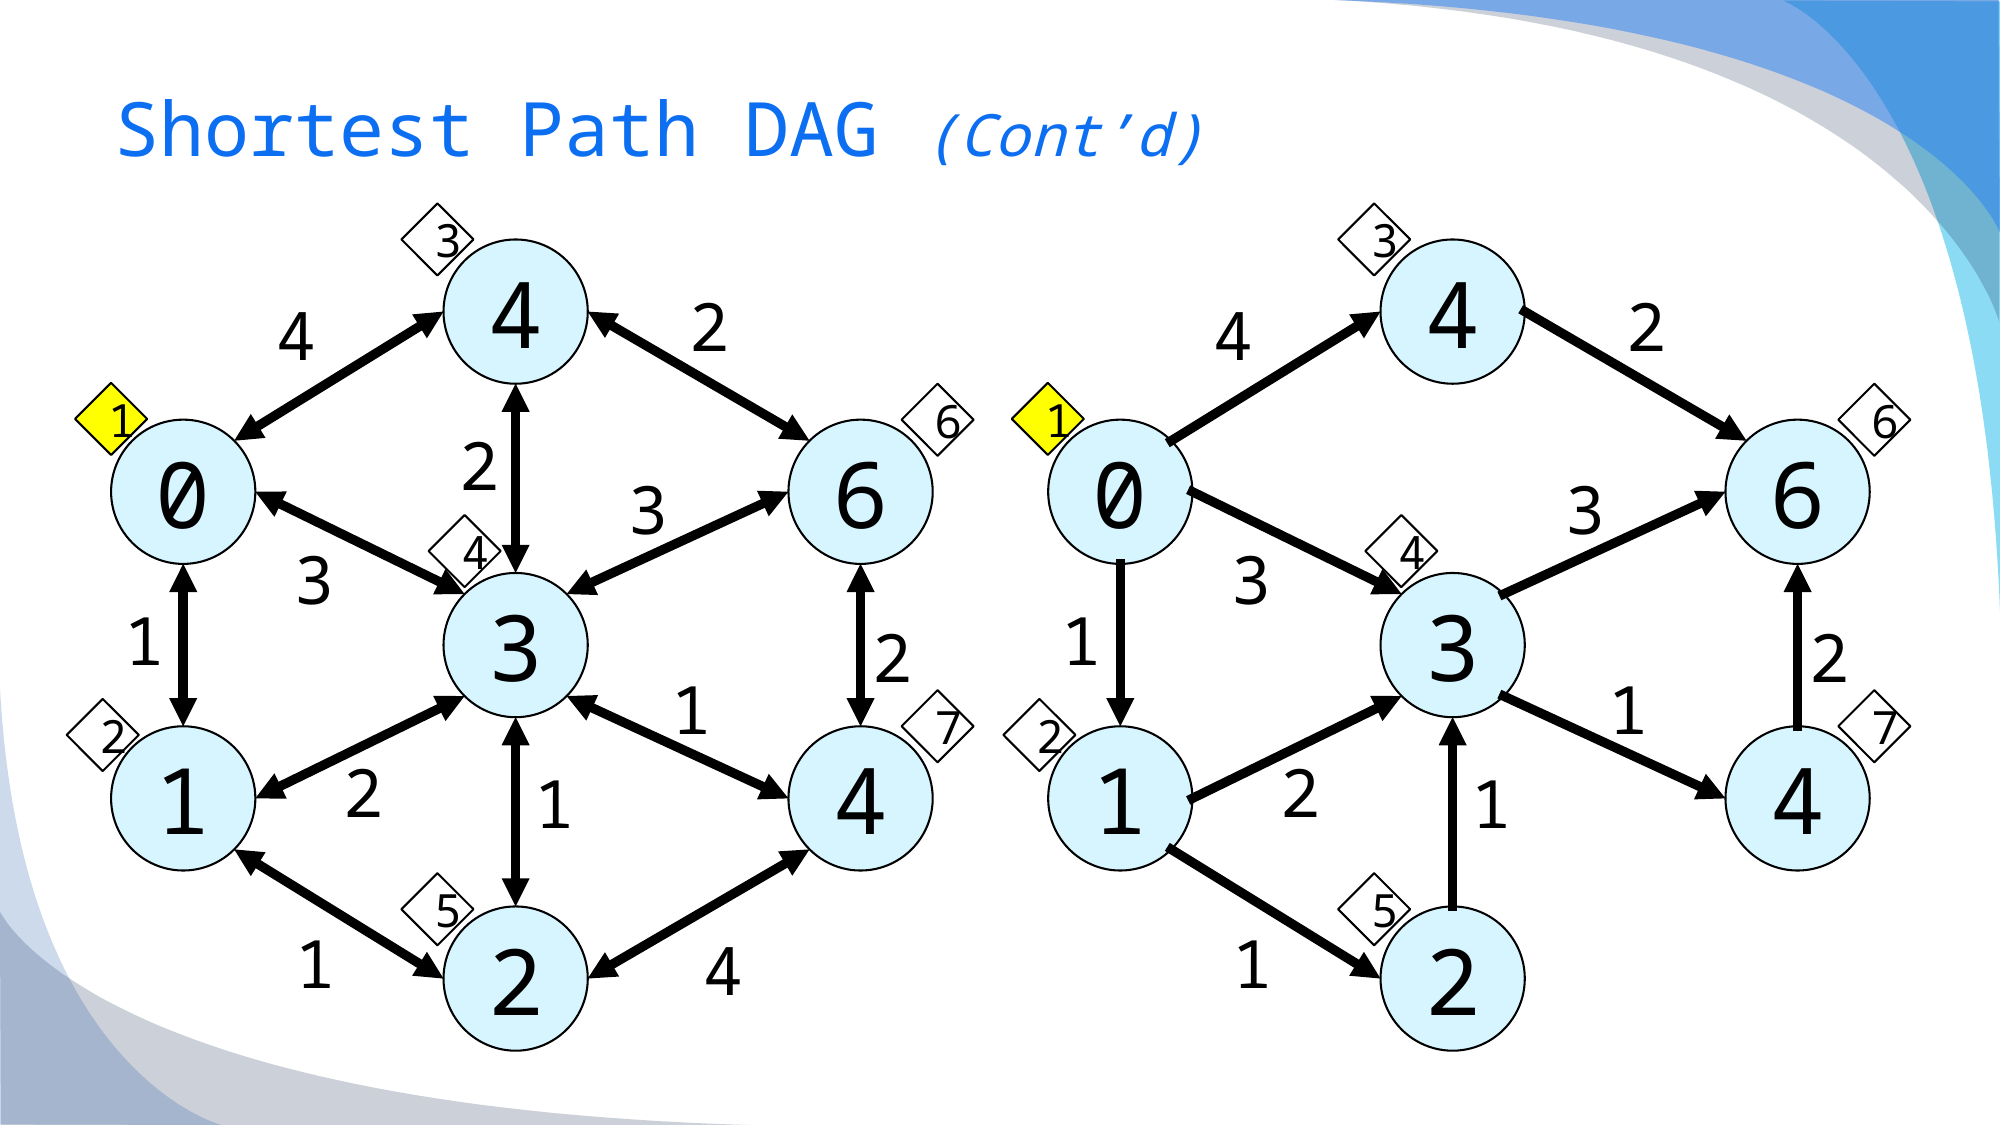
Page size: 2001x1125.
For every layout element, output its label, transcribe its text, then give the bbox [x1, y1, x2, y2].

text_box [586, 947, 811, 980]
text_box 2 [1379, 947, 1526, 1052]
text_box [1170, 947, 1382, 980]
text_box 1 [270, 980, 360, 1019]
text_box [233, 947, 445, 980]
text_box 4 [679, 980, 769, 1027]
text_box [1002, 202, 1912, 947]
title Shortest Path DAG (Cont’d) [99, 50, 1900, 202]
text_box 1 [1207, 980, 1297, 1019]
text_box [65, 202, 975, 947]
text_box 2 [442, 947, 589, 1052]
